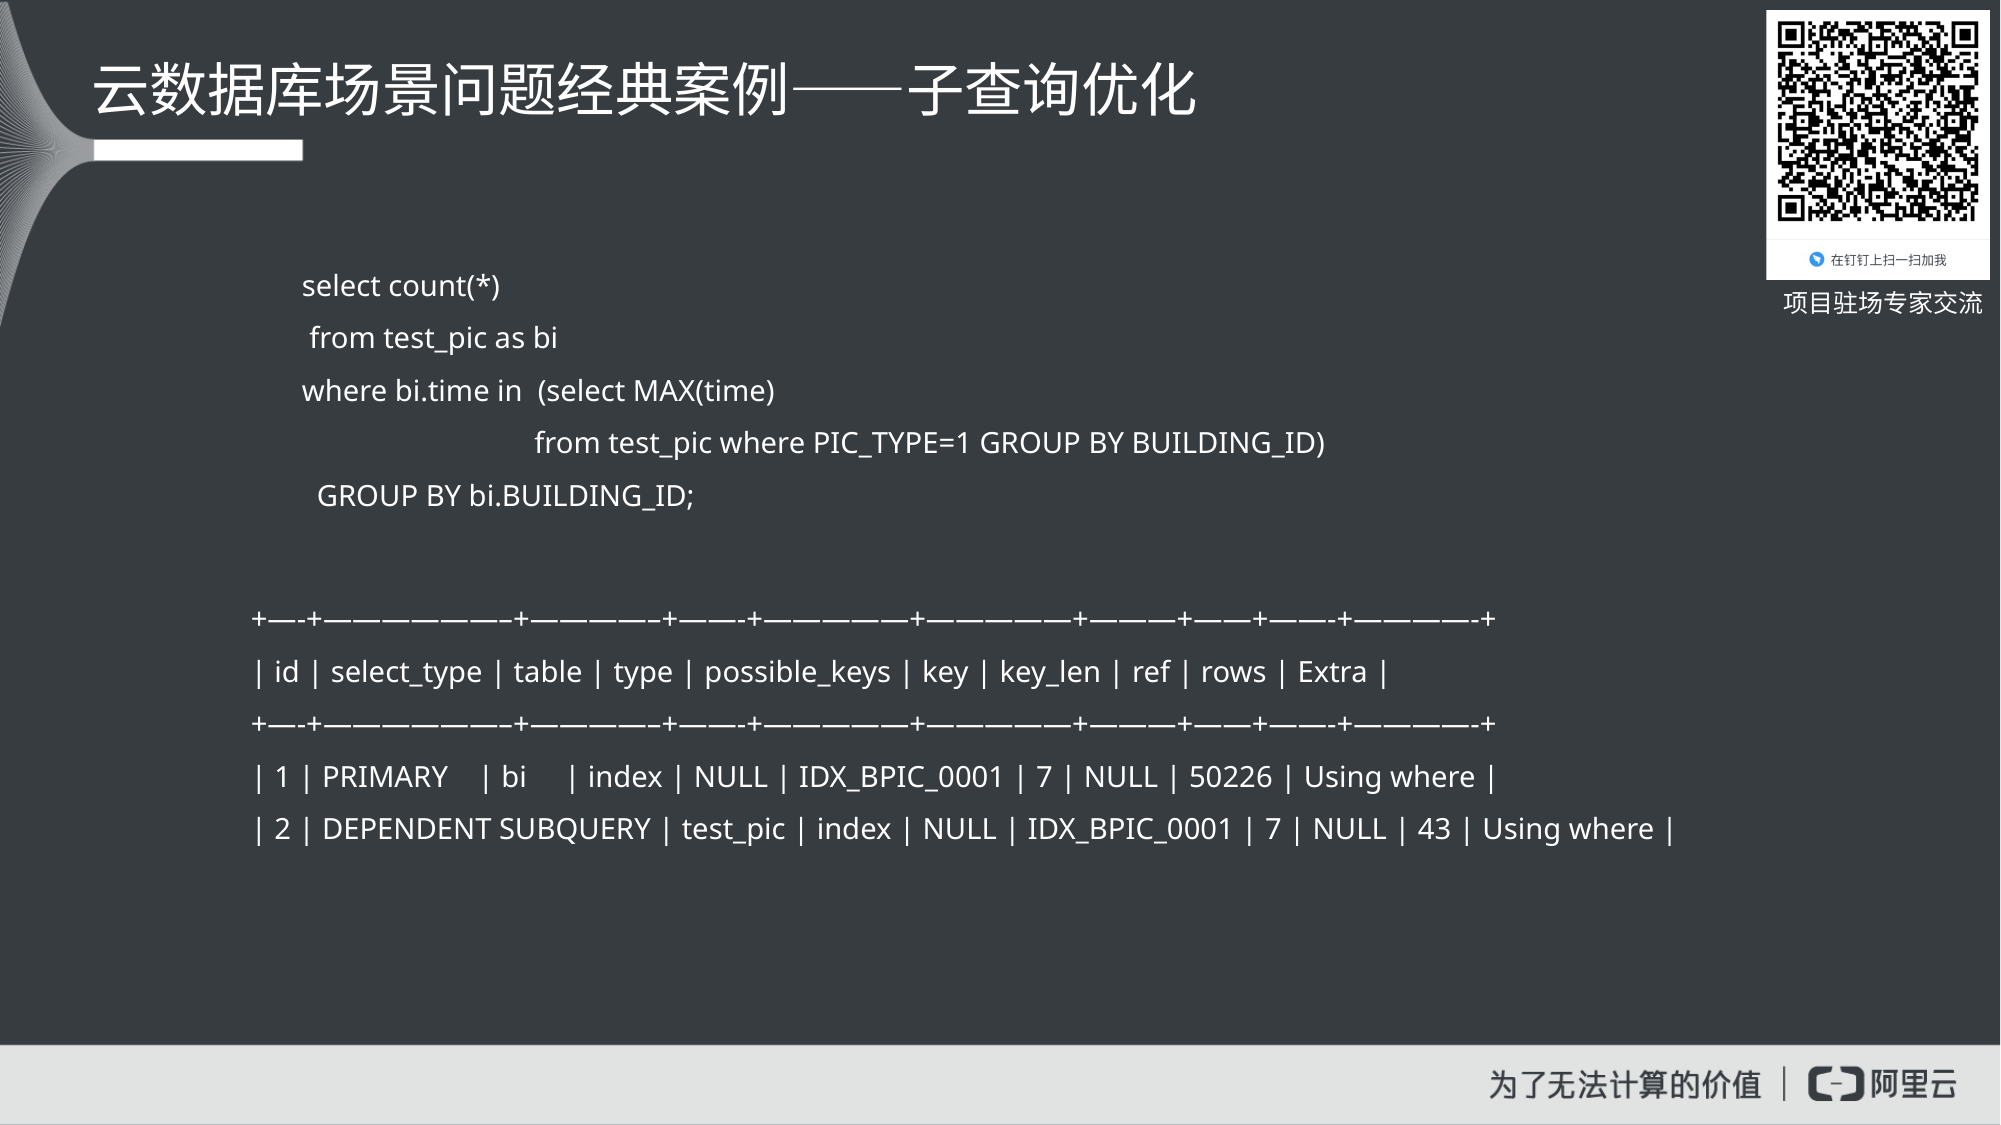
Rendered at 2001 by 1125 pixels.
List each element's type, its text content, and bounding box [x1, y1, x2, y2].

text_box +—-+——————–+————–+——-+—————+—————+———+——+——-+————-+ | id | select_type | table | type | possible_keys | key | key_len | ref | rows | Extra | +—-+——————–+————–+——-+—————+—————+———+——+——-+————-+ | 1 | PRIMARY | bi | index | NULL | IDX_BPIC_0001 | 7 | NULL | 50226 | Using where | | 2 | DEPENDENT SUBQUERY | test_pic | index | NULL | IDX_BPIC_0001 | 7 | NULL | 43 | Using where | [235, 575, 1694, 906]
text_box 云数据库场景问题经典案例——子查询优化 [76, 46, 1380, 131]
text_box 项目驻场专家交流 [1757, 280, 1999, 325]
picture [0, 0, 2001, 1125]
text_box select count(*) from test_pic as bi where bi.time in (select MAX(time) from test_pic where PIC_TYPE=1 GROUP BY BUILDING_ID) GROUP BY bi.BUILDING_ID; [279, 242, 1348, 520]
